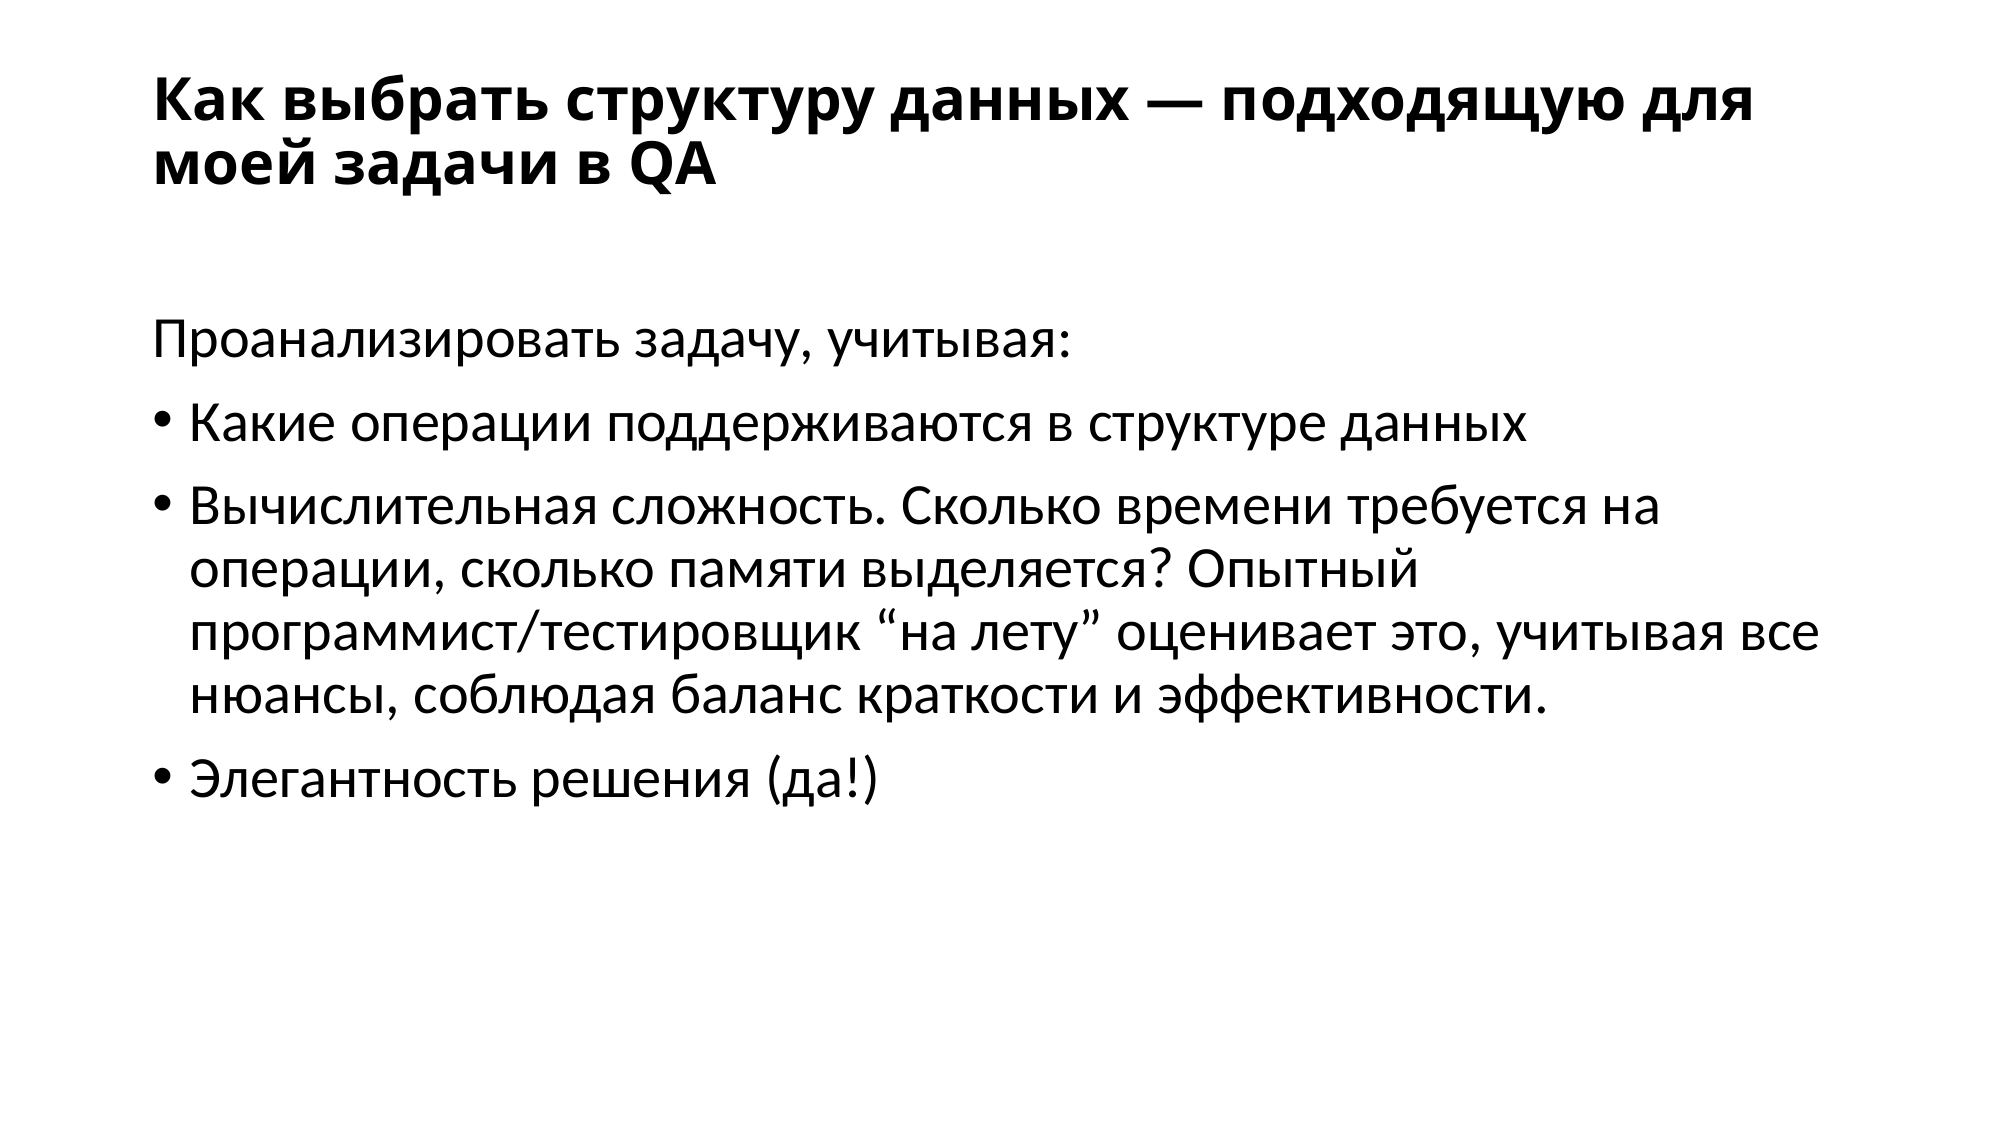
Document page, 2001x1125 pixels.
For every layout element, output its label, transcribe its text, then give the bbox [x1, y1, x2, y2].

list Проанализировать задачу, учитывая: Какие операции поддерживаются в структуре данных Вычислительная сложность. Сколько времени требуется на операции, сколько памяти выделяется? Опытный программист/тестировщик “на лету” оценивает это, учитывая все нюансы, соблюдая баланс краткости и эффективности. Элегантность решения (да!) [137, 299, 1863, 1014]
title Как выбрать структуру данных — подходящую для моей задачи в QA [137, 59, 1863, 278]
